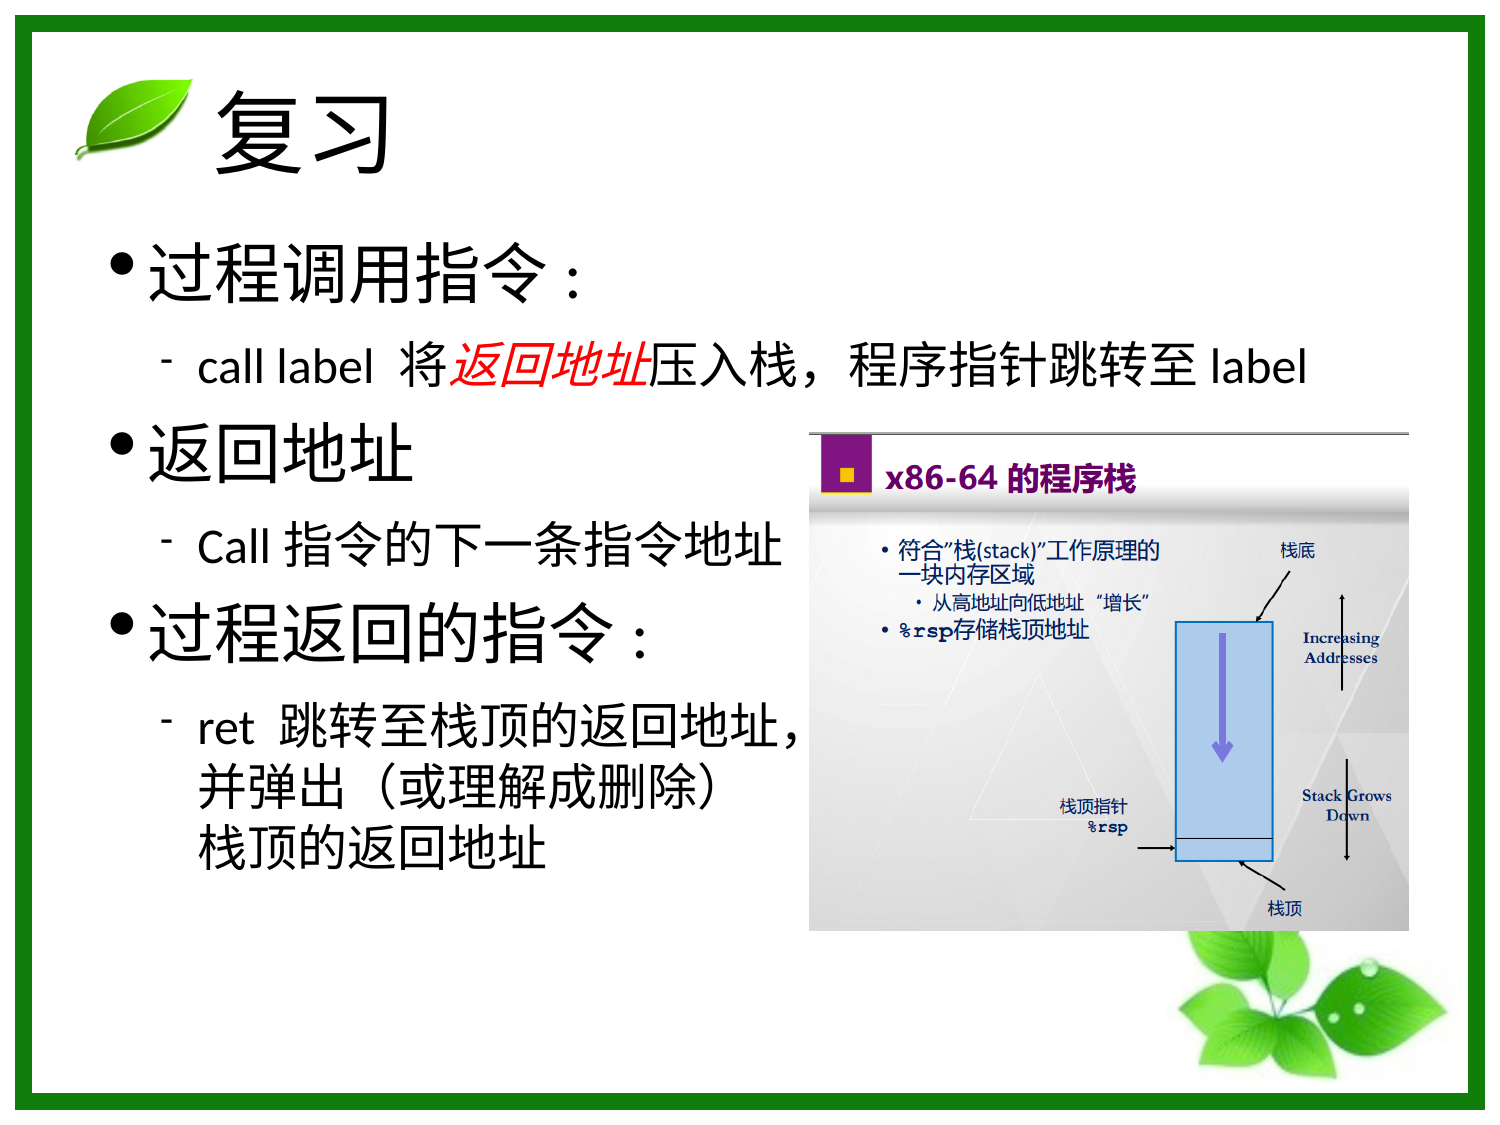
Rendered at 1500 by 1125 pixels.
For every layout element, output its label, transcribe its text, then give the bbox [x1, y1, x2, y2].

picture [808, 432, 1409, 931]
picture [70, 70, 195, 164]
title 复习 [199, 65, 1429, 193]
list 过程调用指令: call label 将返回地址压入栈，程序指针跳转至label 返回地址 Call指令的下一条指令地址 过程返回的指令: ret 跳转至栈顶的返回地址， 并弹出（或理解成删除） 栈顶的返回地址 [83, 222, 1433, 995]
picture [1166, 843, 1460, 1084]
